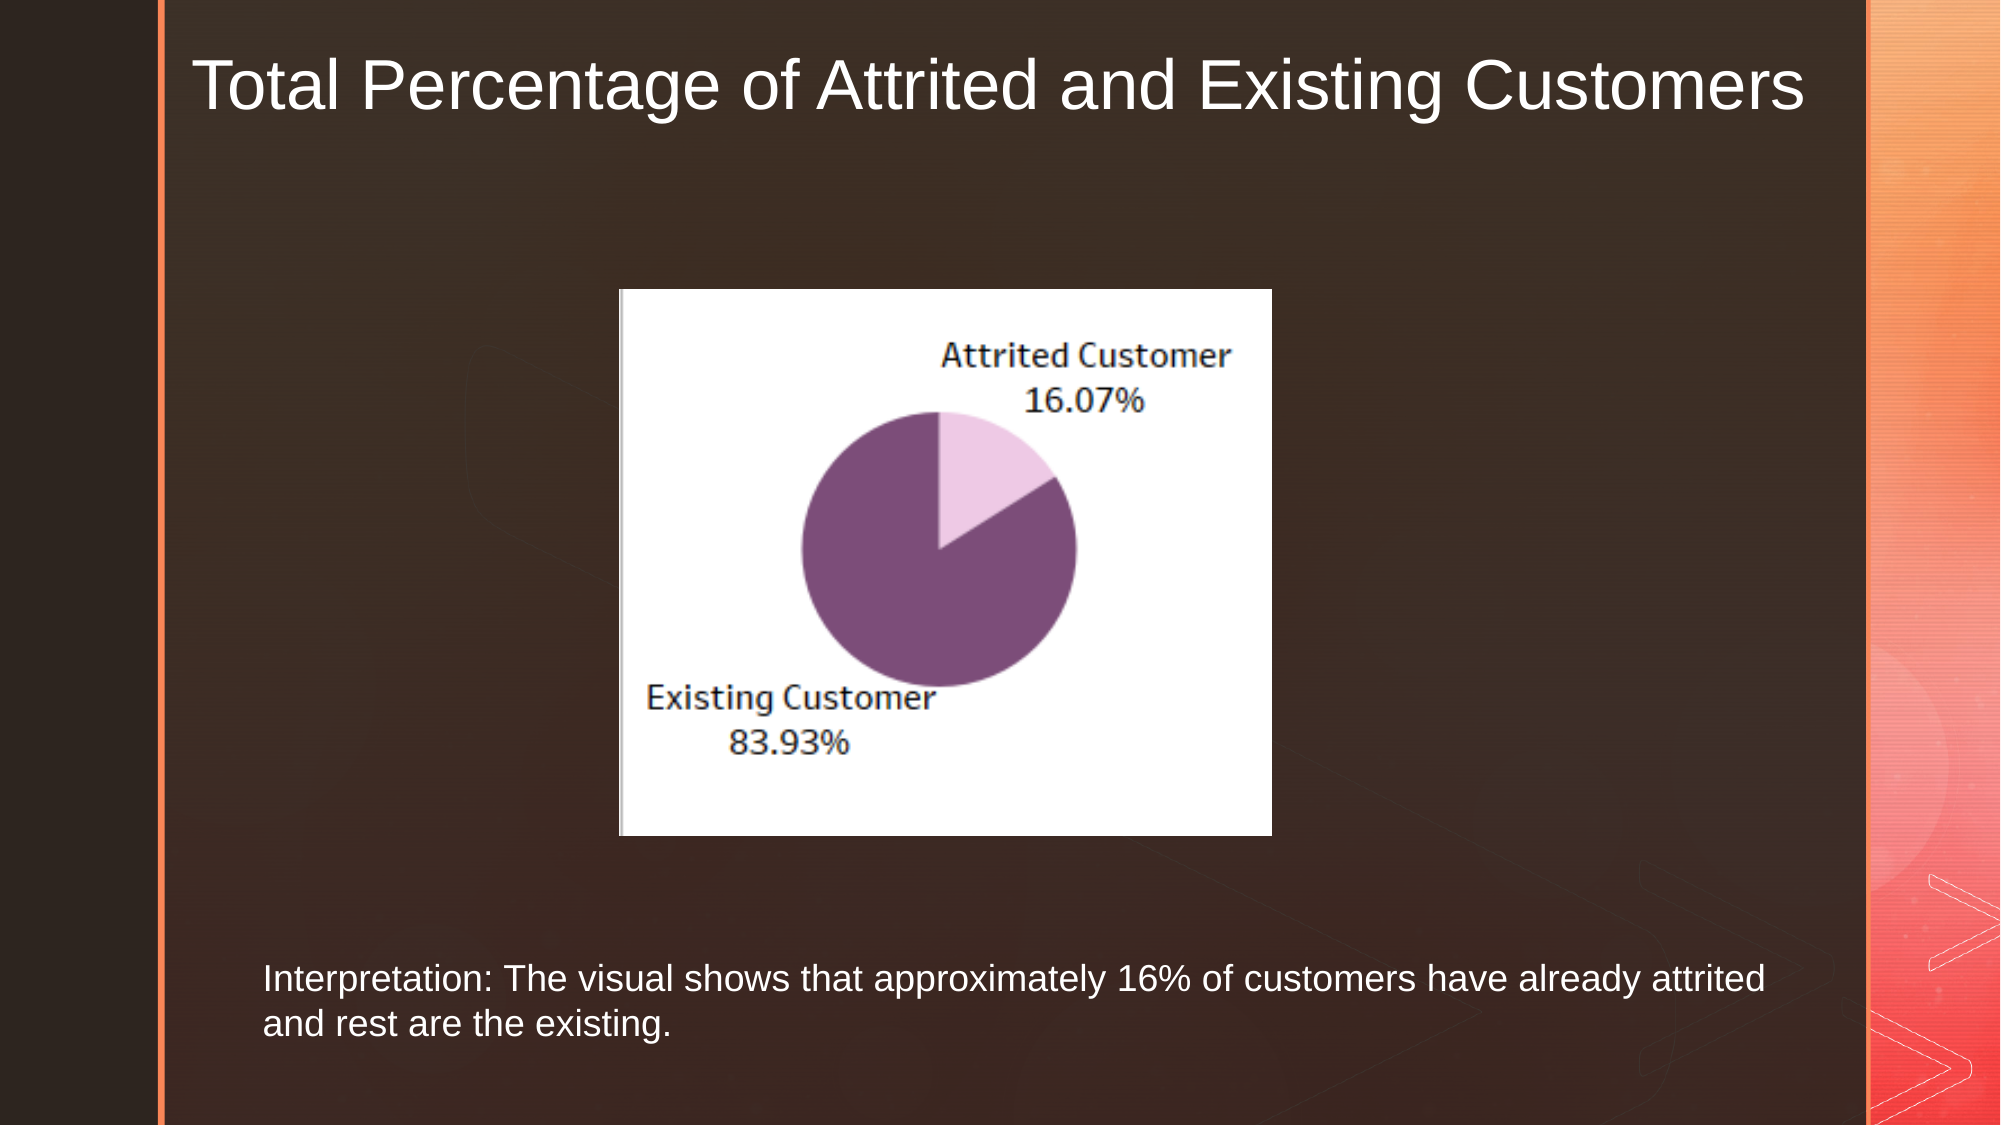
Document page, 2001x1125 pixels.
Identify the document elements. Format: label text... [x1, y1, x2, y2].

title Total Percentage of Attrited and Existing Customers [86, 40, 1914, 218]
picture [619, 289, 1272, 836]
text_box Interpretation: The visual shows that approximately 16% of customers have already attrited and rest are the existing. [247, 947, 1788, 1052]
picture [1871, 0, 2001, 1125]
